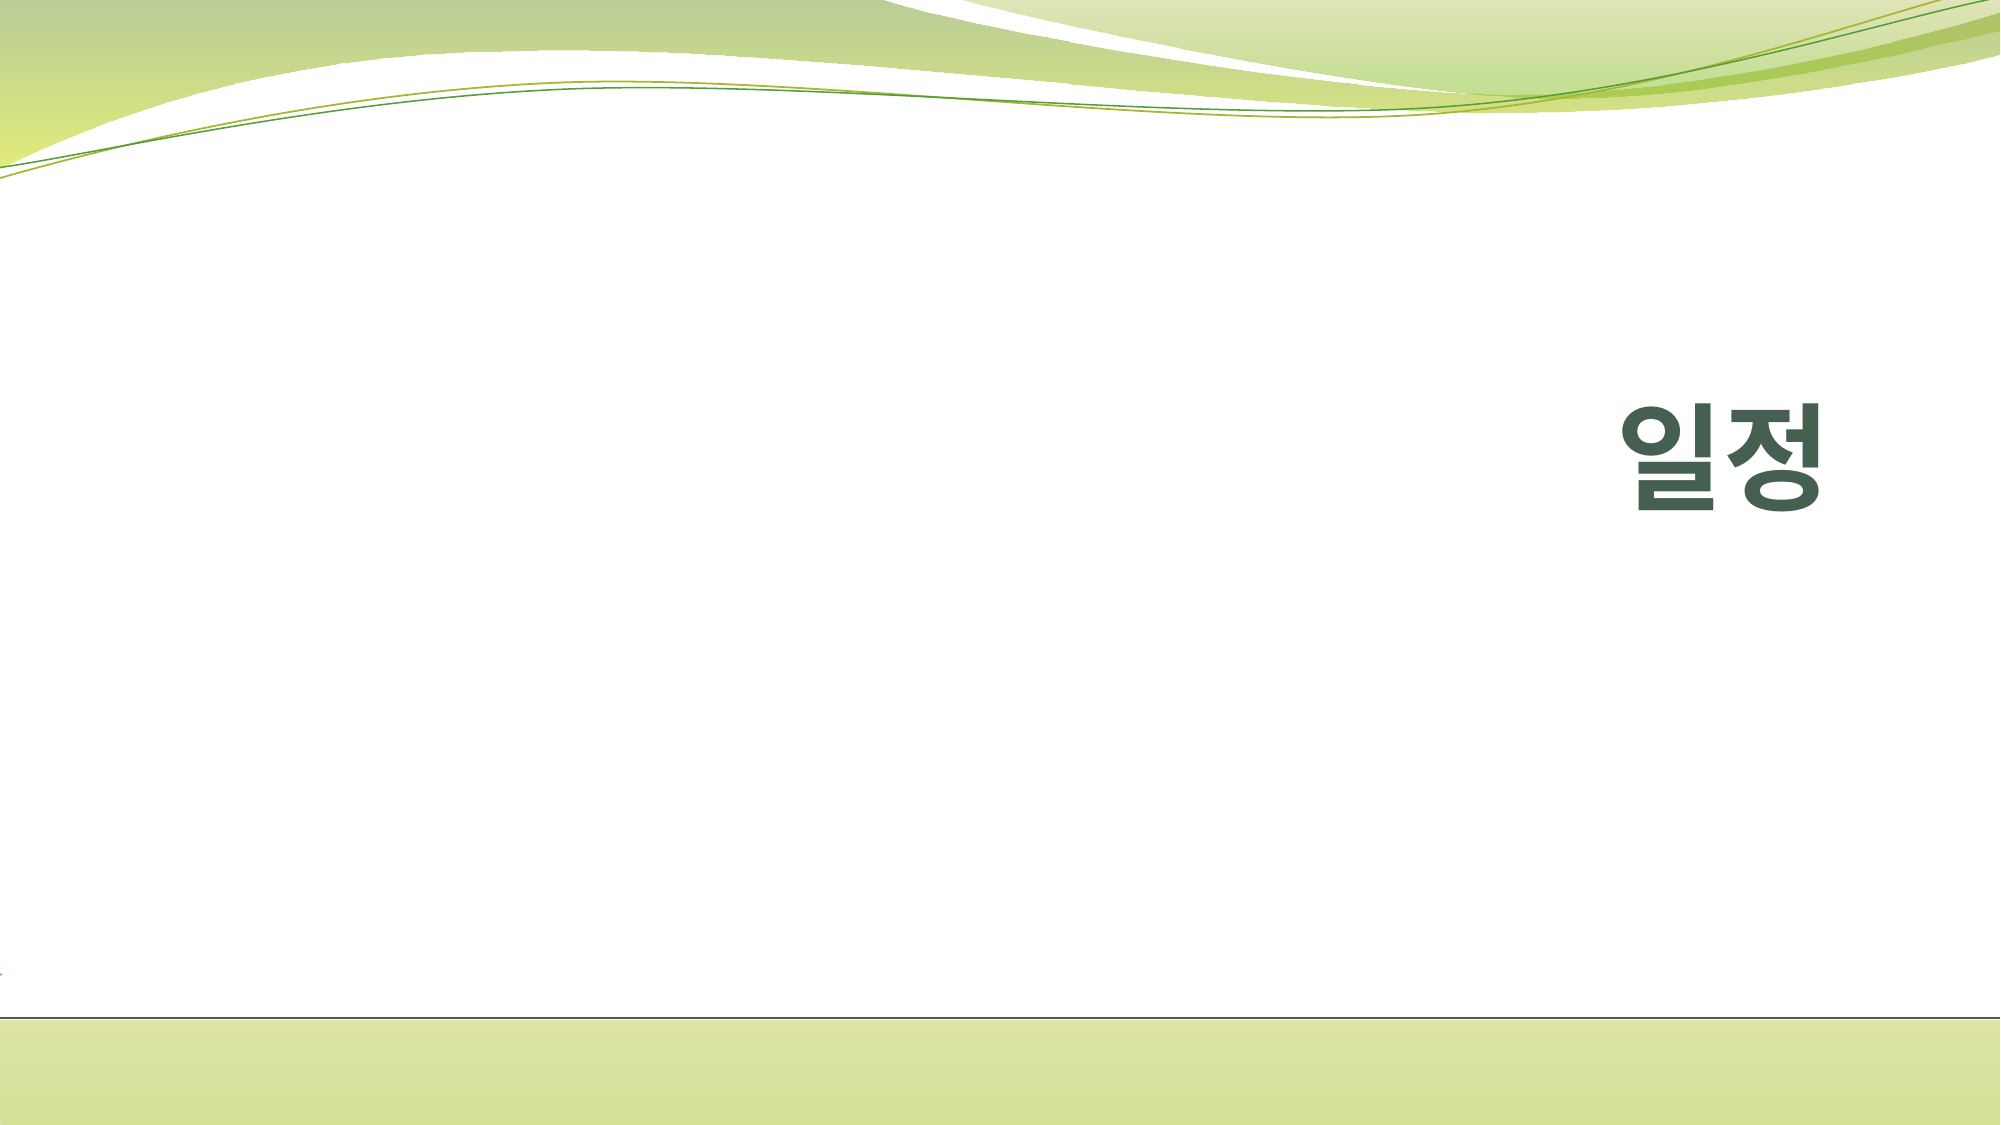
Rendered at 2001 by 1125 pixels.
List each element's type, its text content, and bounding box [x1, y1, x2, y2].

title 일정 [116, 224, 1834, 525]
